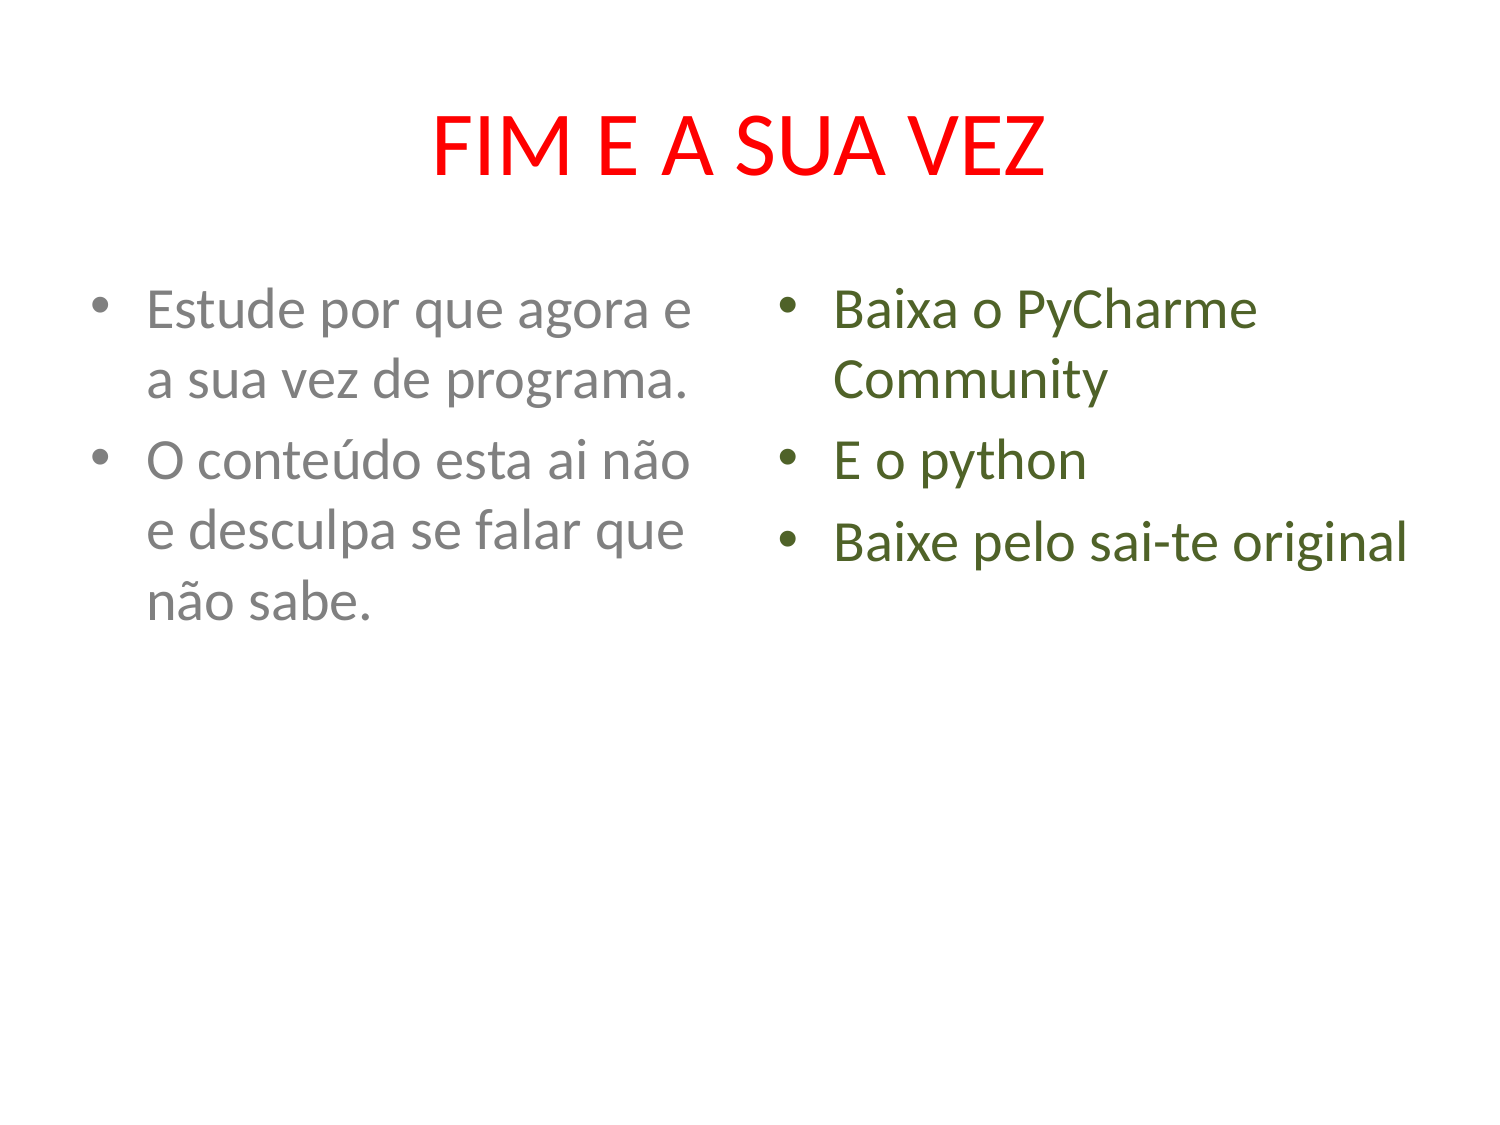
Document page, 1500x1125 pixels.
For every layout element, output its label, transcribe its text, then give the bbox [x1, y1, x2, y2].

title FIM E A SUA VEZ [75, 45, 1425, 233]
list Estude por que agora e a sua vez de programa. O conteúdo esta ai não e desculpa se falar que não sabe. [75, 262, 738, 1005]
list Baixa o PyCharme Community E o python Baixe pelo sai-te original [762, 262, 1425, 1005]
